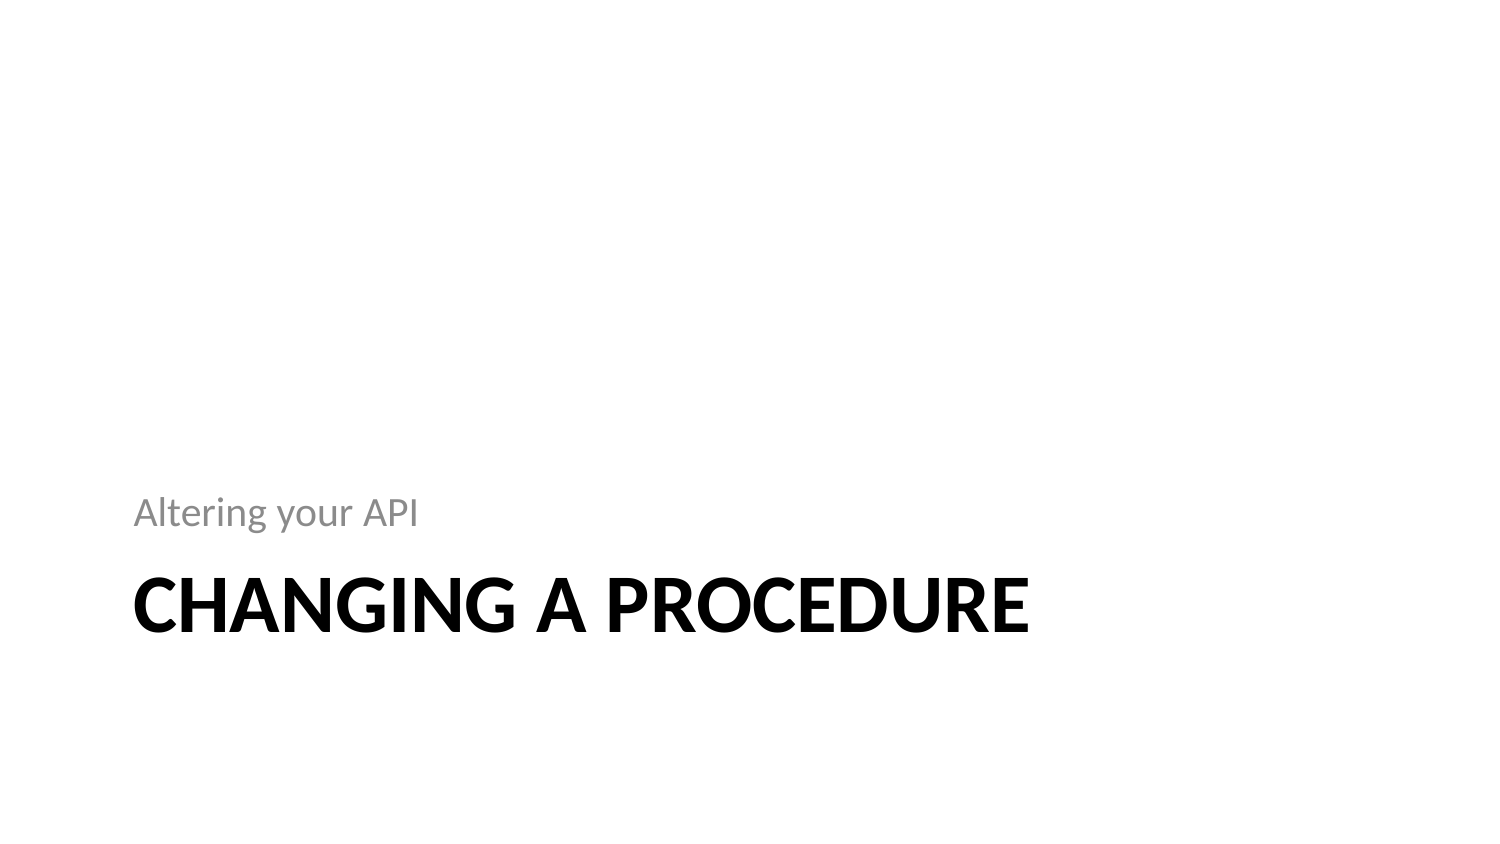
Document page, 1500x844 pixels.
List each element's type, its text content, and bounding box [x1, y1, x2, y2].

title Changing a Procedure [118, 543, 1394, 710]
list Altering your API [118, 357, 1394, 543]
